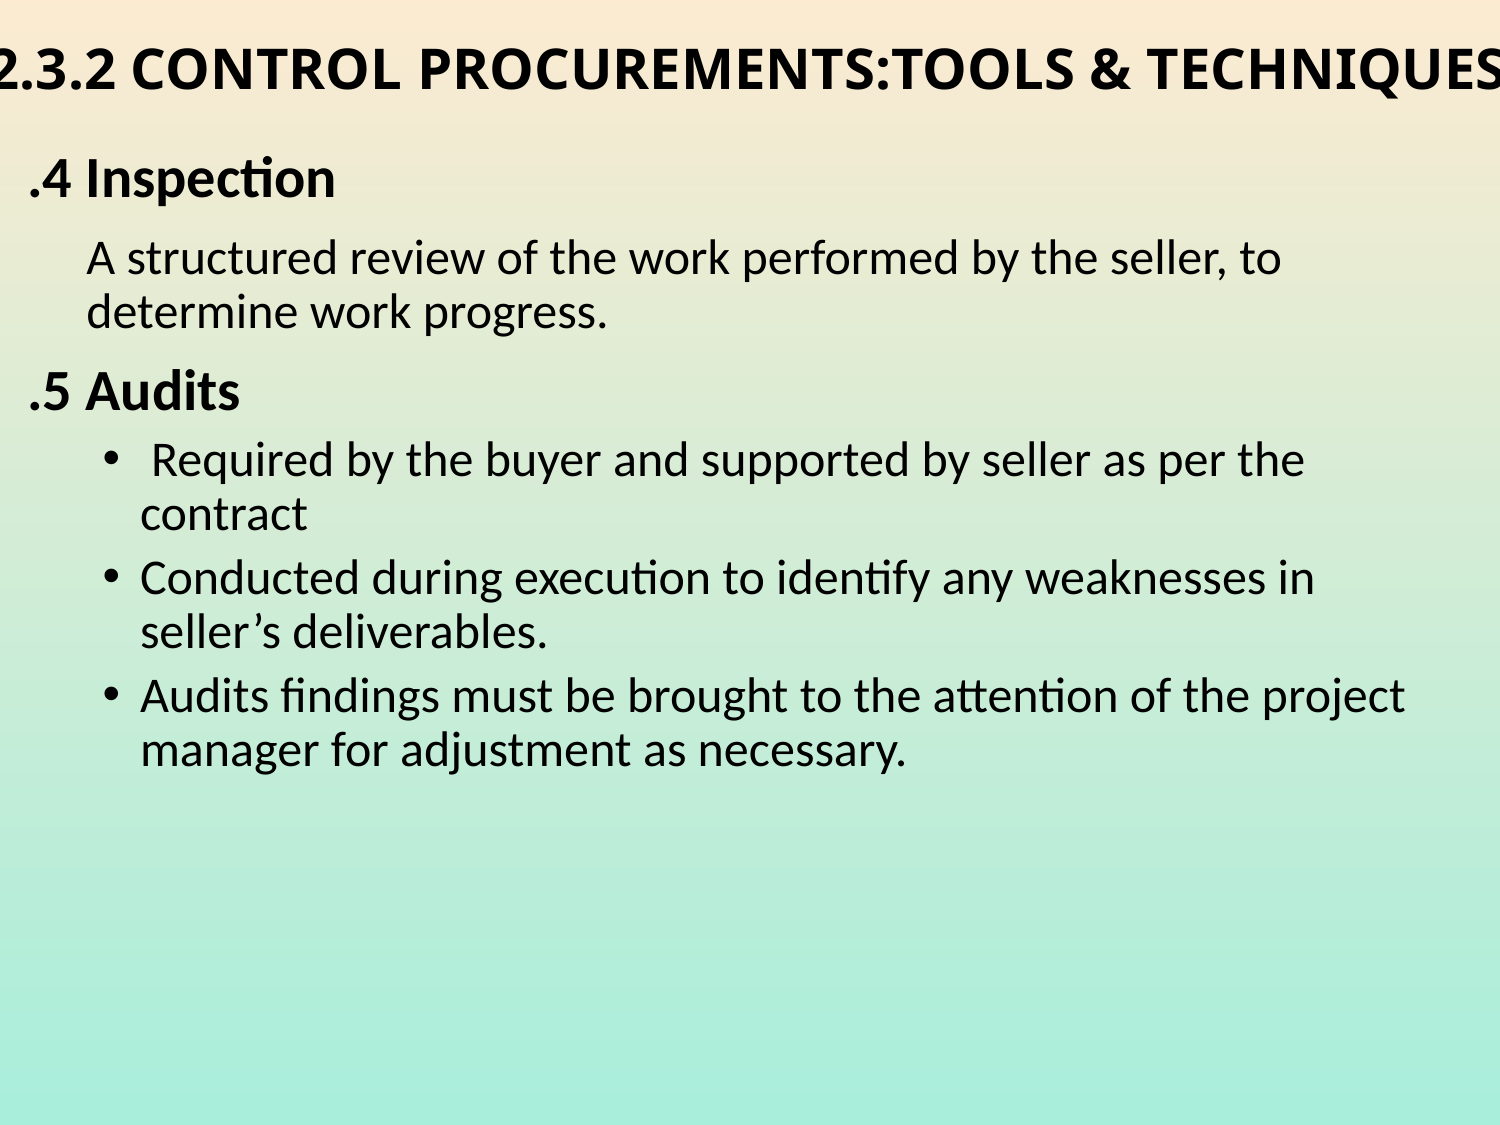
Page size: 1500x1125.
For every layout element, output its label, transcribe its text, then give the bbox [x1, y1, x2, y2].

title 12.3.2 CONTROL PROCUREMENTS:TOOLS & TECHNIQUES [0, 2, 1500, 140]
list .4 Inspection A structured review of the work performed by the seller, to determine work progress. .5 Audits Required by the buyer and supported by seller as per the contract Conducted during execution to identify any weaknesses in seller’s deliverables. Audits findings must be brought to the attention of the project manager for adjustment as necessary. [12, 139, 1475, 1100]
